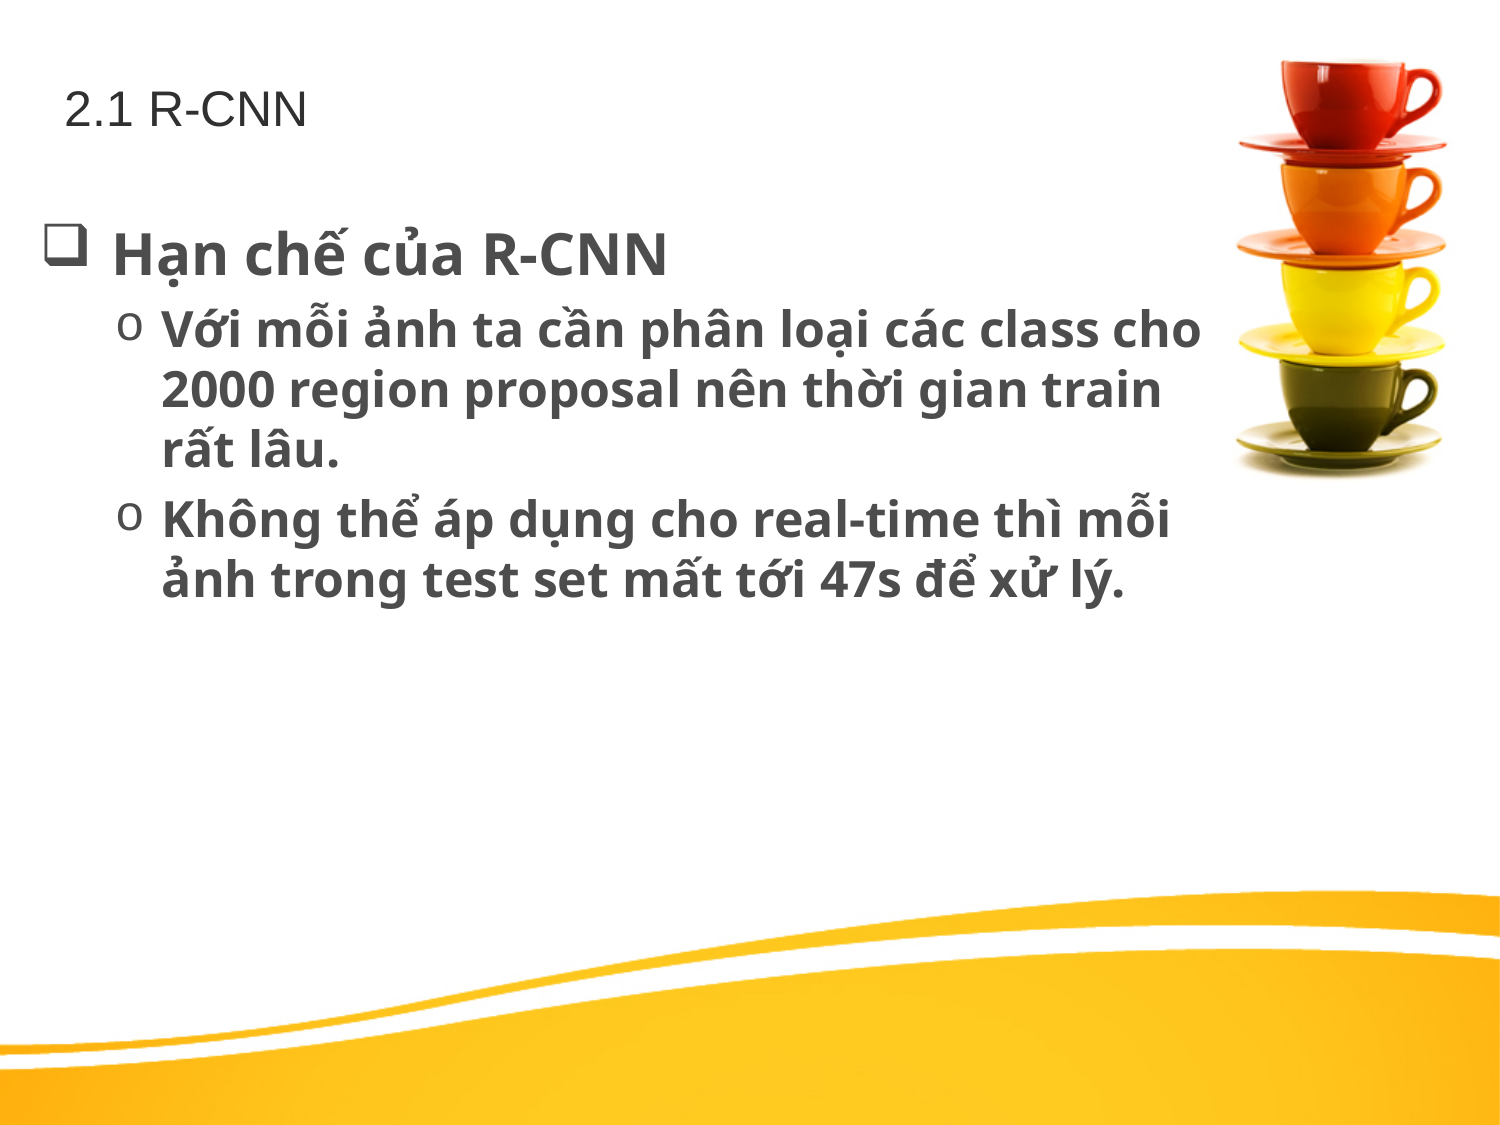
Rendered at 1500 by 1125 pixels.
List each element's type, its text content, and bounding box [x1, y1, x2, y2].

list Hạn chế của R-CNN Với mỗi ảnh ta cần phân loại các class cho 2000 region proposal nên thời gian train rất lâu. Không thể áp dụng cho real-time thì mỗi ảnh trong test set mất tới 47s để xử lý. [24, 210, 1263, 861]
picture [0, 0, 1500, 1125]
text_box 2.1 R-CNN [49, 69, 875, 204]
